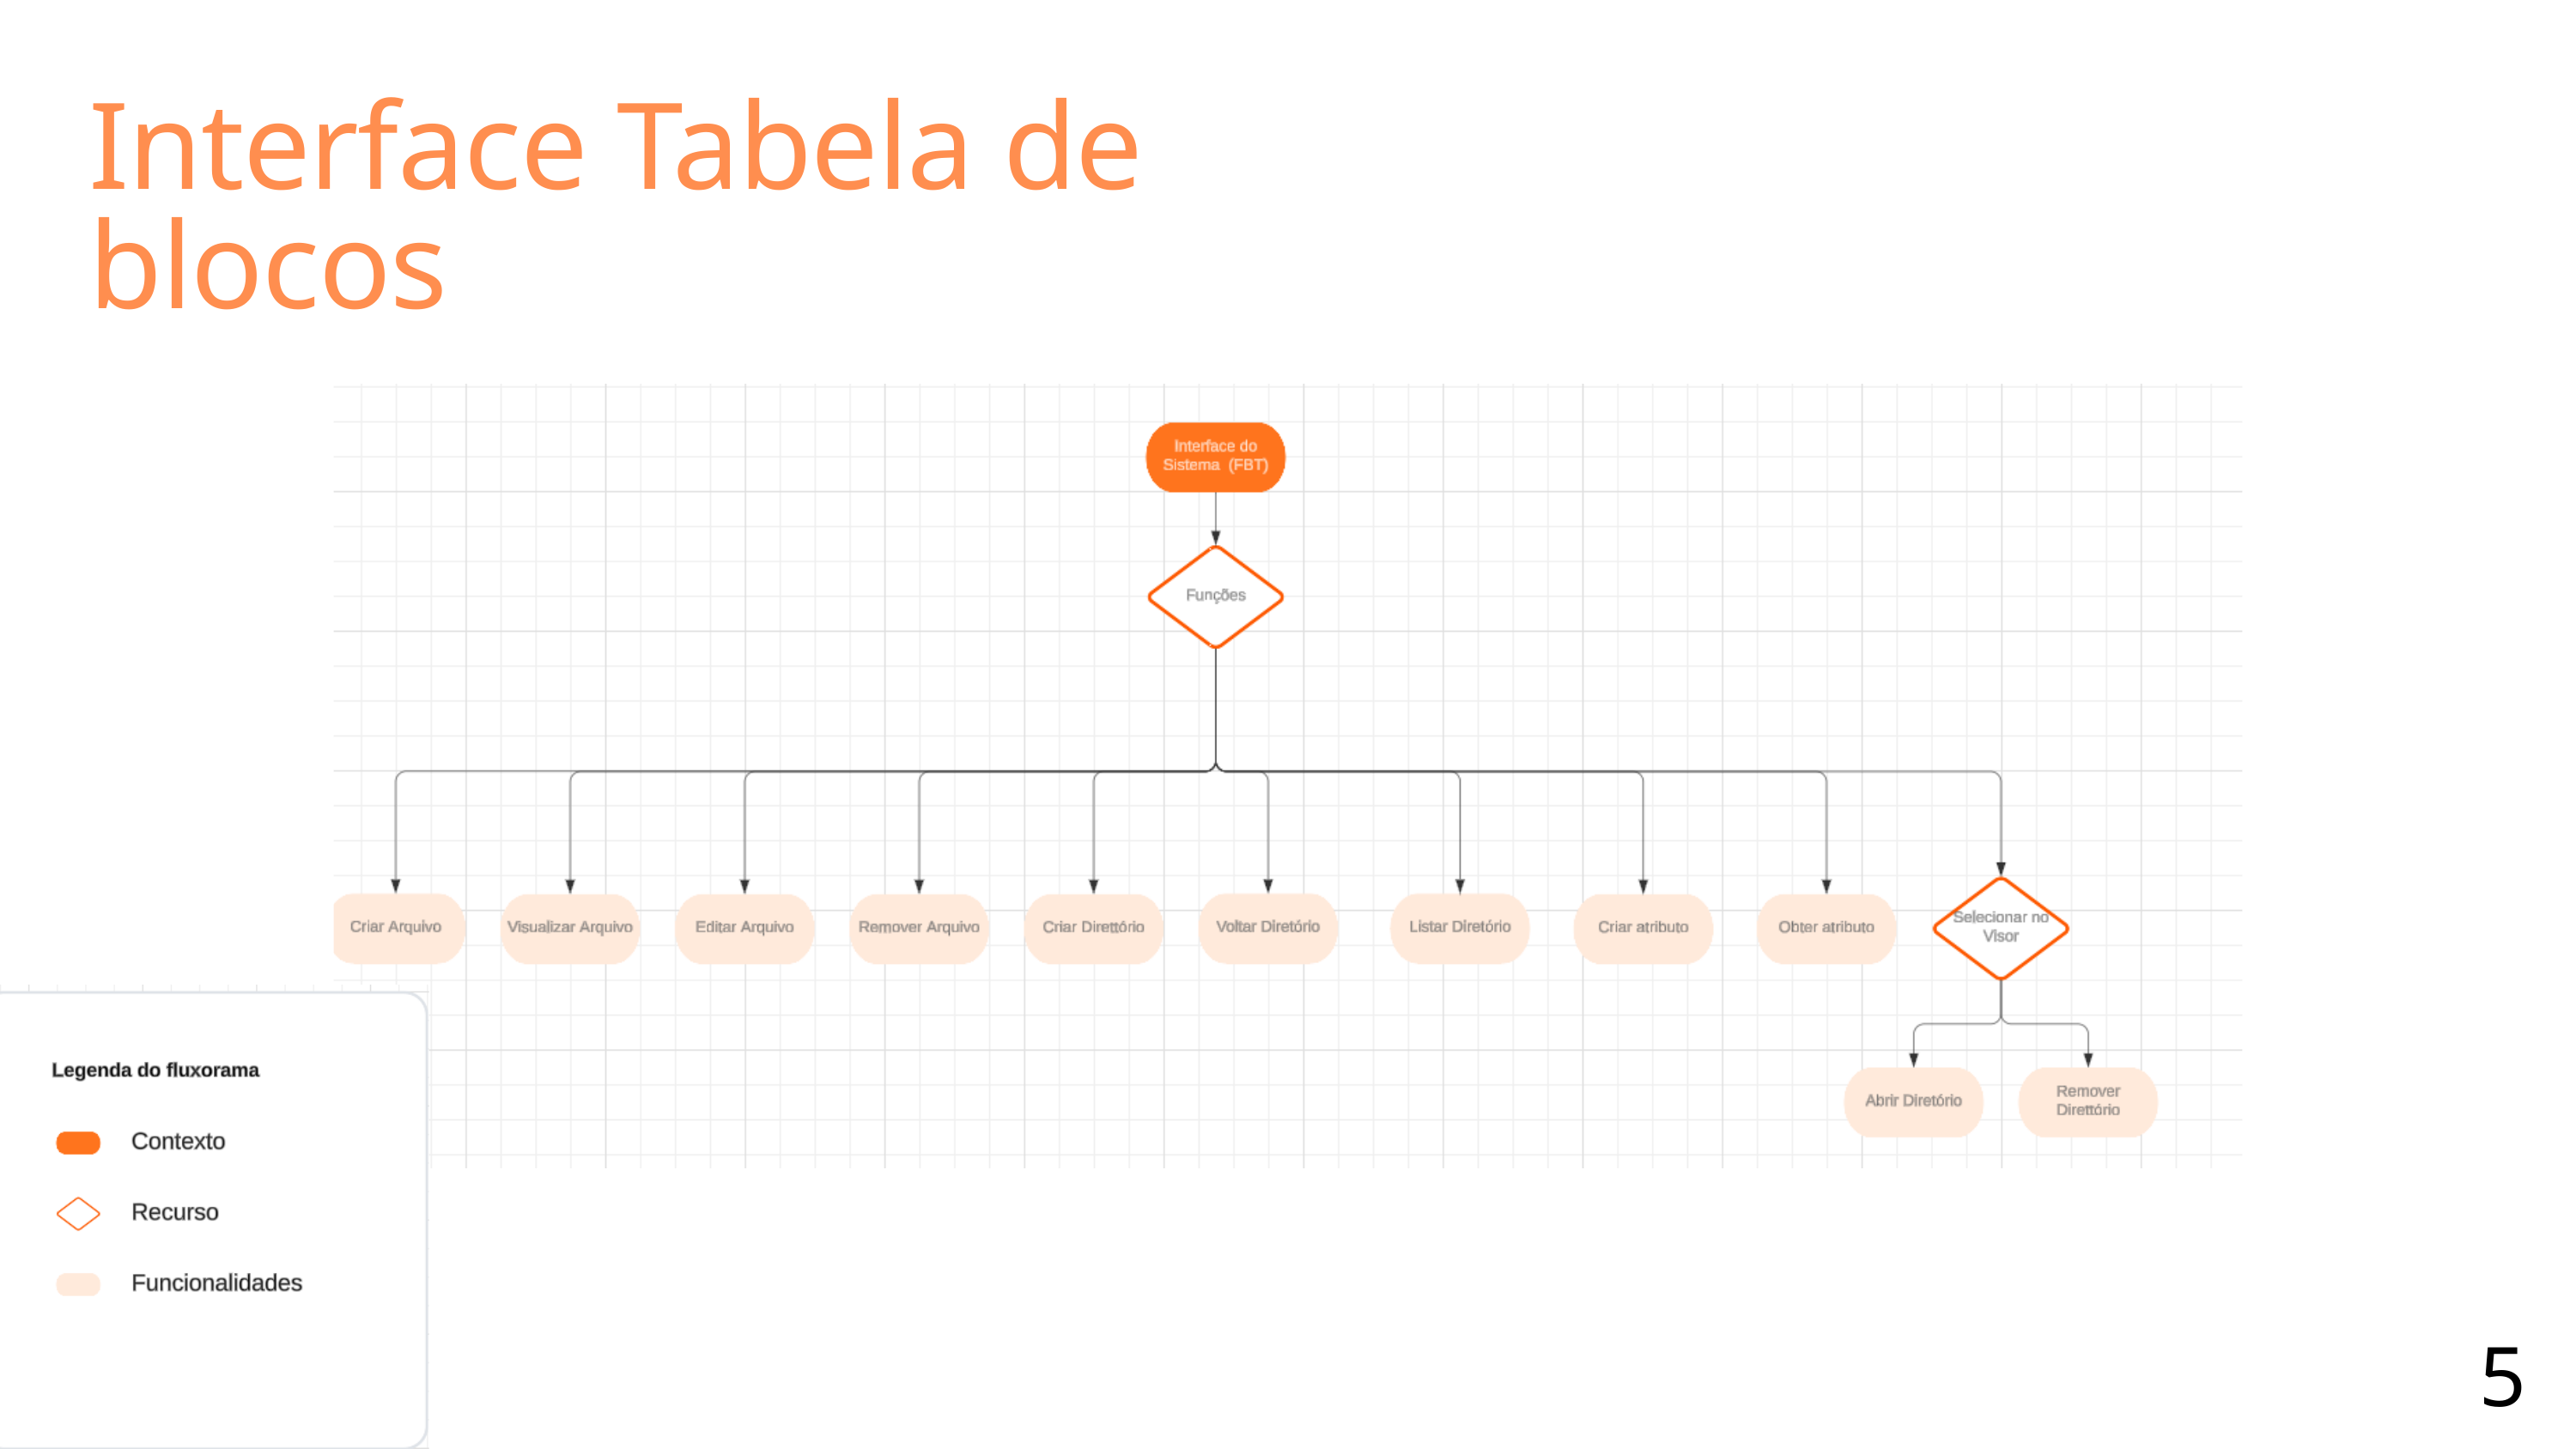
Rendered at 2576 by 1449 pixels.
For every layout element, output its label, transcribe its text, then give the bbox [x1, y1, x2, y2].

text_box Interface Tabela de blocos [88, 93, 1328, 333]
text_box 5 [2476, 1341, 2530, 1423]
text_box [333, 384, 2243, 1168]
text_box [0, 985, 429, 1449]
